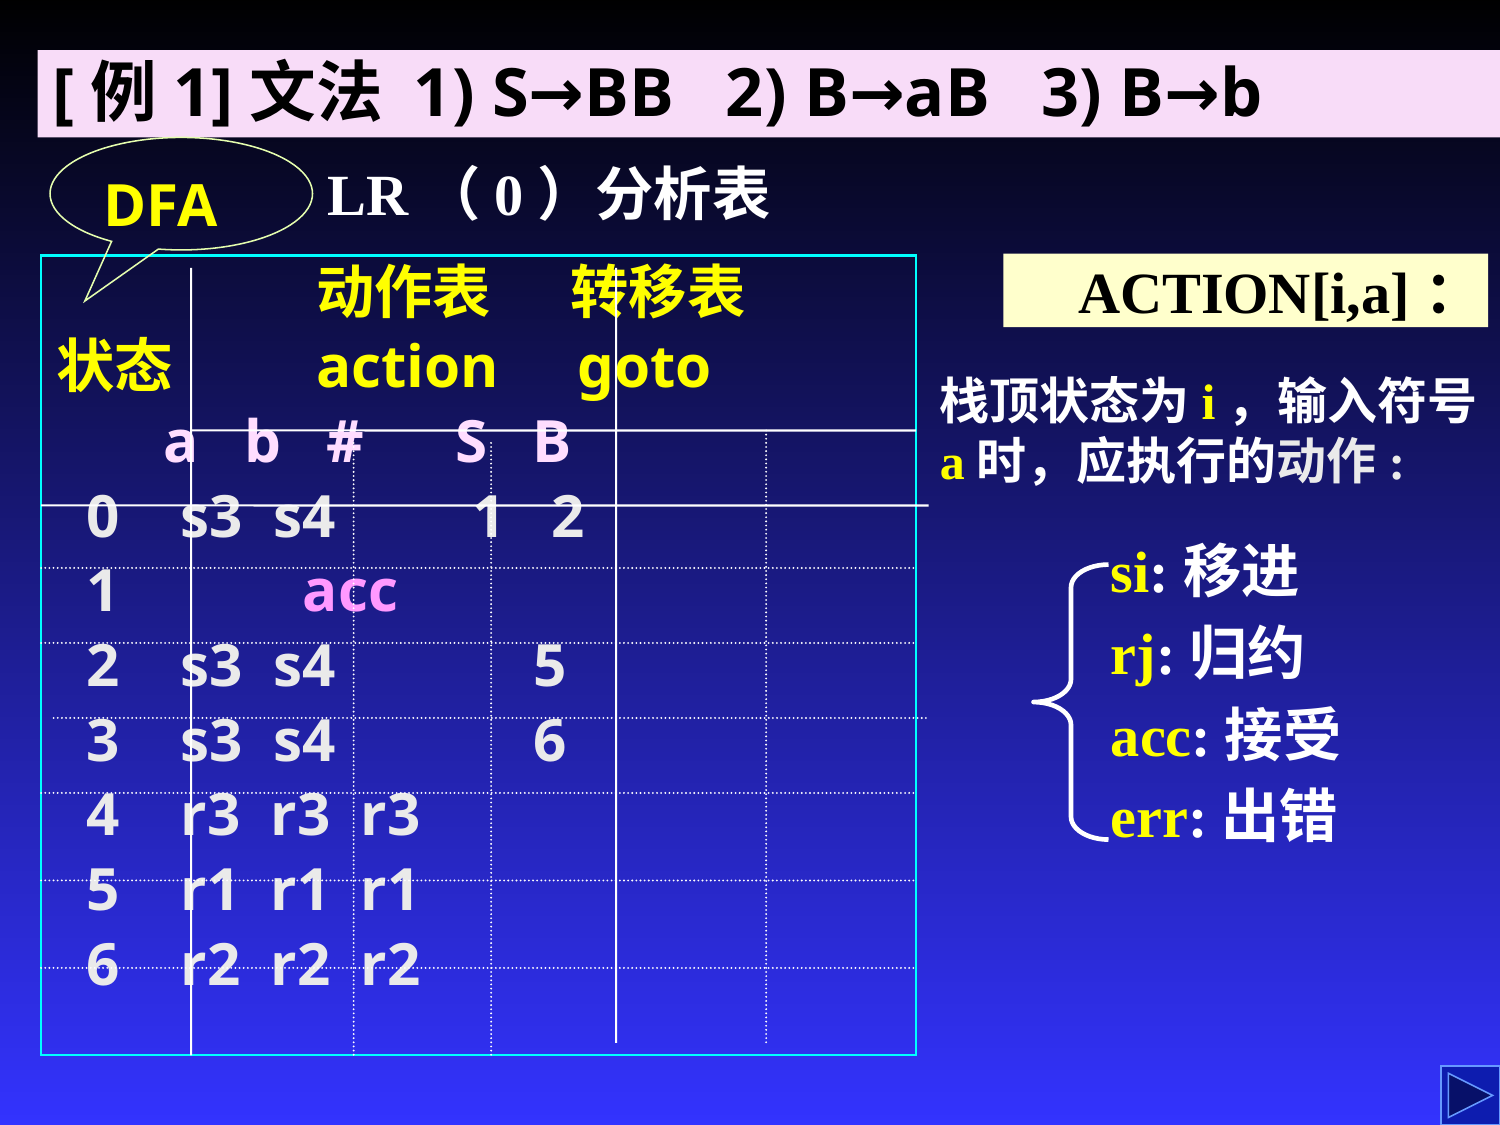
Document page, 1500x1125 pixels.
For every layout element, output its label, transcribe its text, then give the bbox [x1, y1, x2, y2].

text_box 栈顶状态为i，输入符号 a时，应执行的动作: [934, 362, 1500, 498]
text_box LR（0）分析表 [312, 149, 813, 235]
text_box [1441, 1065, 1500, 1125]
text_box DFA [50, 137, 313, 253]
title [例1]文法 1) S→BB 2) B→aB 3) B→b [37, 50, 1500, 138]
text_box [1033, 526, 1409, 865]
text_box ACTION[i,a]： [1003, 253, 1489, 328]
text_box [40, 255, 929, 1056]
